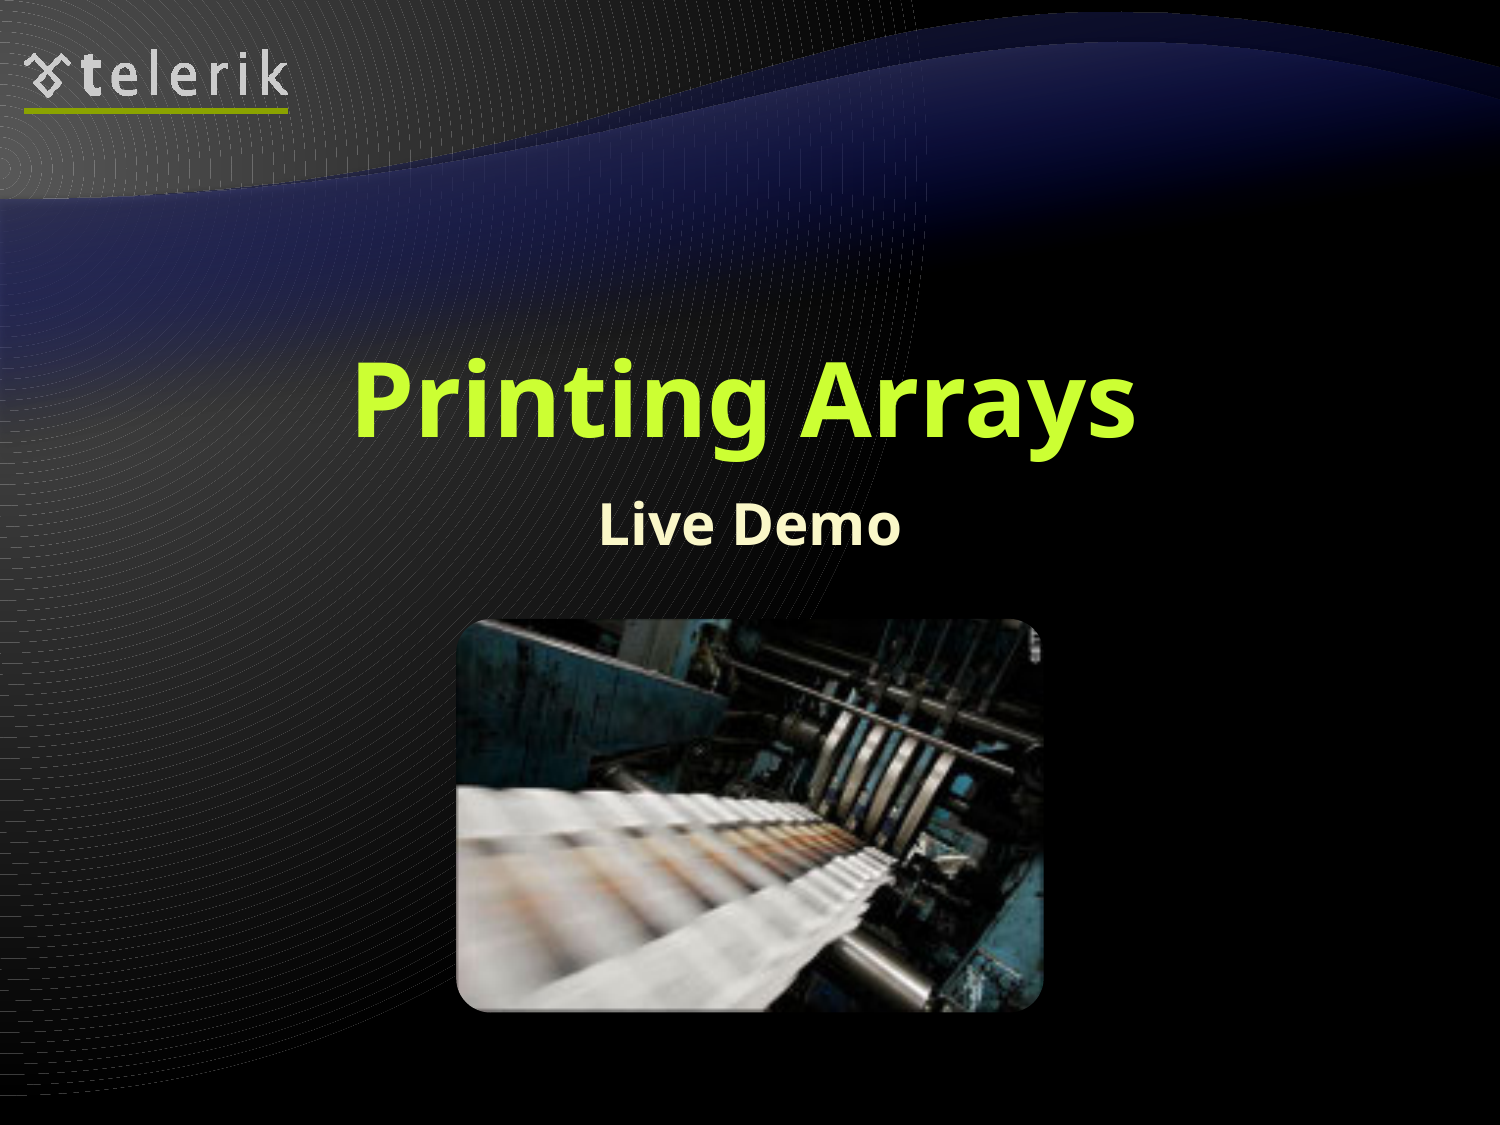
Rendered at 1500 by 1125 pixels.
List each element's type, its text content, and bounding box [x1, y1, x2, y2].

picture [24, 49, 288, 114]
title Printing Arrays [112, 329, 1376, 450]
subtitle Live Demo [75, 474, 1425, 569]
picture [455, 618, 1044, 1013]
